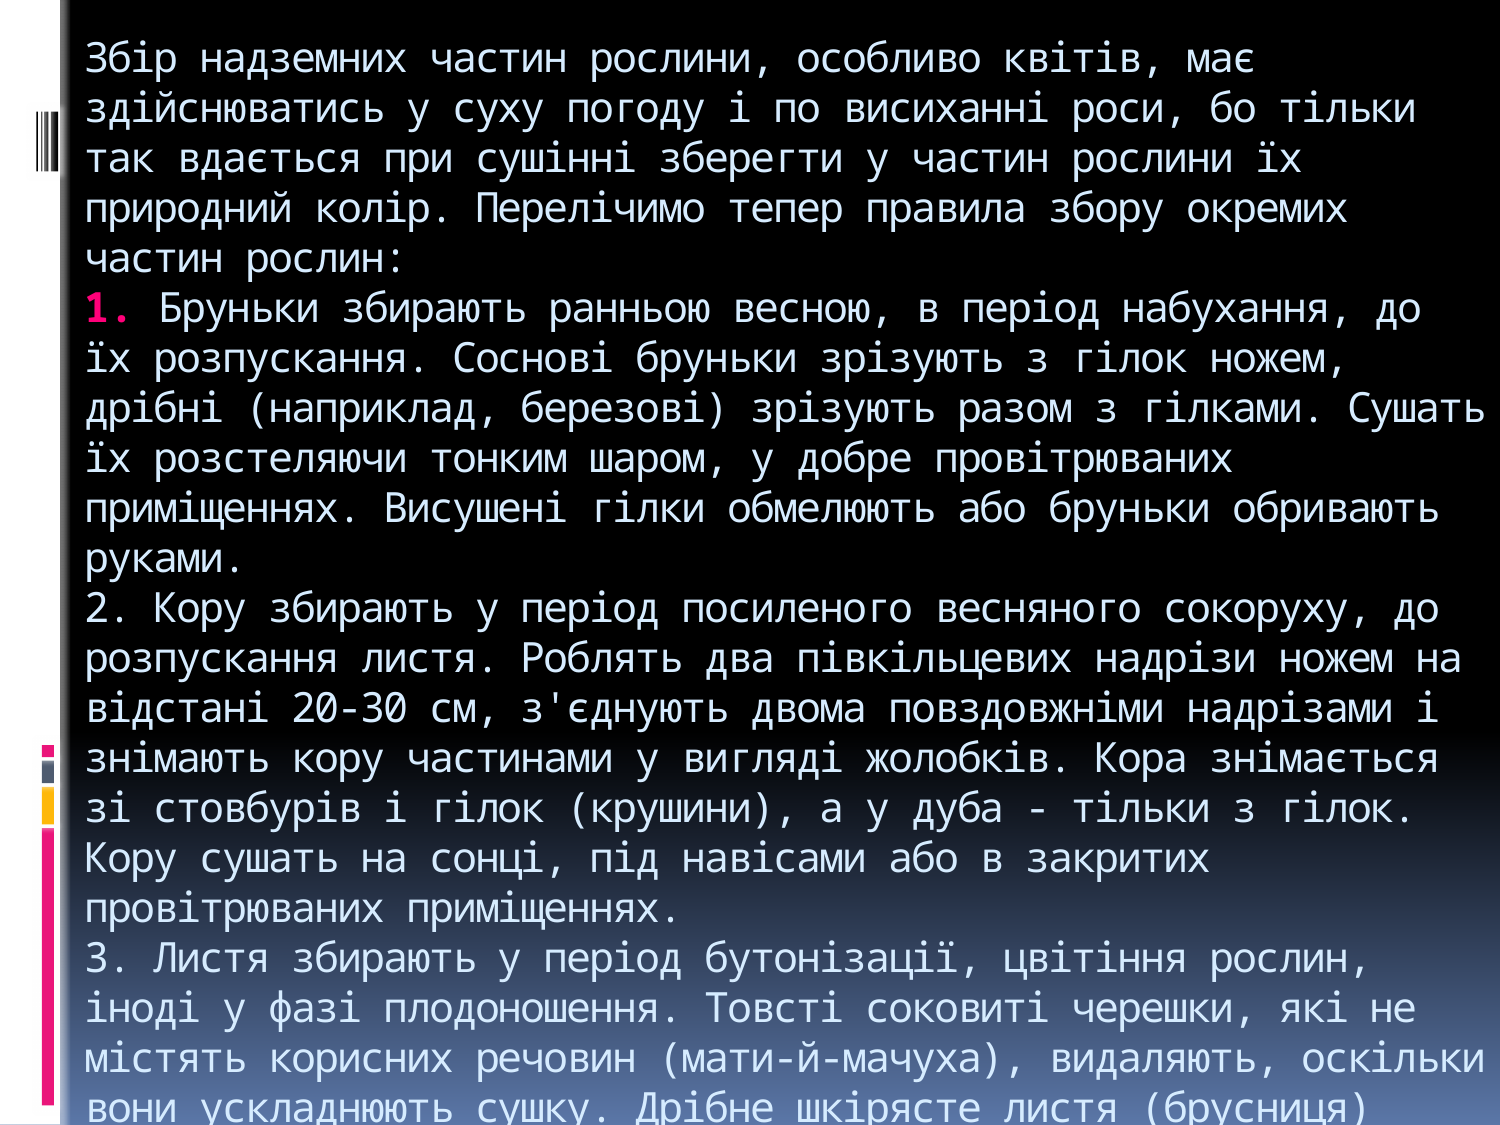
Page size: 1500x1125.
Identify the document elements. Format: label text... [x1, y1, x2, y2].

title Збір надземних частин рослини, особливо квітів, має здійснюватись у суху погоду і по висиханні роси, бо тільки так вдається при сушінні зберегти у частин рослини їх природний колір. Перелічимо тепер правила збору окремих частин рослин: 1. Бруньки збирають ранньою весною, в період набухання, до їх розпускання. Соснові бруньки зрізують з гілок ножем, дрібні (наприклад, березові) зрізують разом з гілками. Сушать їх розстеляючи тонким шаром, у добре провітрюваних приміщеннях. Висушені гілки обмелюють або бруньки обривають руками. 2. Кору збирають у період посиленого весняного сокоруху, до розпускання листя. Роблять два півкільцевих надрізи ножем на відстані 20-30 см, з'єднують двома повздовжніми надрізами і знімають кору частинами у вигляді жолобків. Кора знімається зі стовбурів і гілок (крушини), а у дуба - тільки з гілок. Кору сушать на сонці, під навісами або в закритих провітрюваних приміщеннях. 3. Листя збирають у період бутонізації, цвітіння рослин, іноді у фазі плодоношення. Товсті соковиті черешки, які не містять корисних речовин (мати-й-мачуха), видаляють, оскільки вони ускладнюють сушку. Дрібне шкірясте листя (брусниця) зрізують разом з гілочками, а потім відділяють листя. Сушать в тіні під навісами, в закритих приміщеннях, на горищах, розклавши тонким шаром. [70, 23, 1500, 1090]
